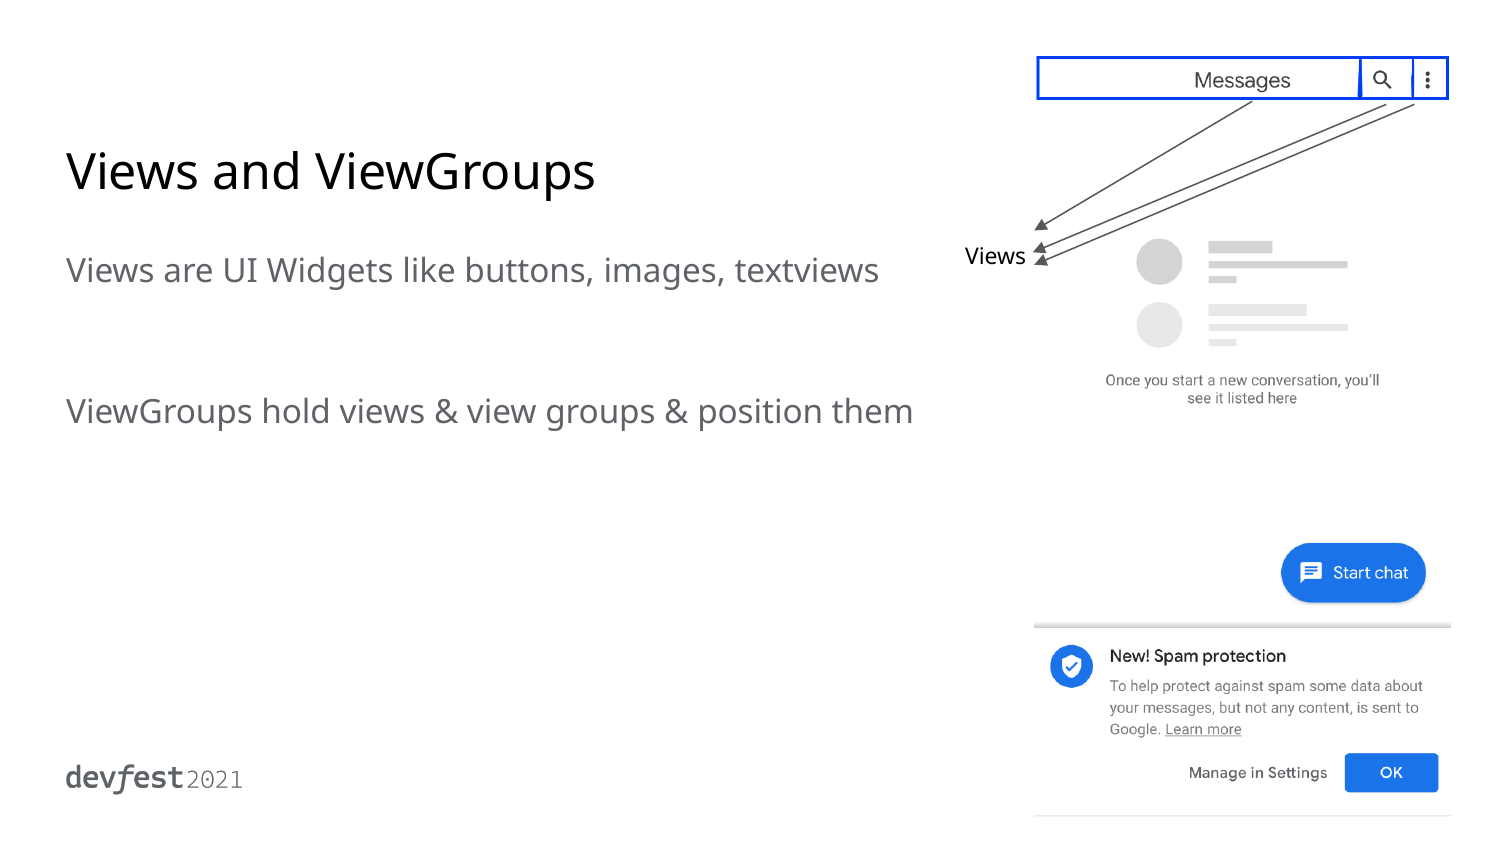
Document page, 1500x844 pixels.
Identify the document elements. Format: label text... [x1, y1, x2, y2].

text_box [1033, 104, 1415, 266]
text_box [1034, 100, 1253, 231]
title Views and ViewGroups [51, 91, 876, 216]
picture [1034, 24, 1451, 819]
picture [65, 761, 243, 797]
list Views are UI Widgets like buttons, images, textviews ViewGroups hold views & view groups & position them [51, 227, 1008, 750]
text_box Views [950, 227, 1028, 283]
